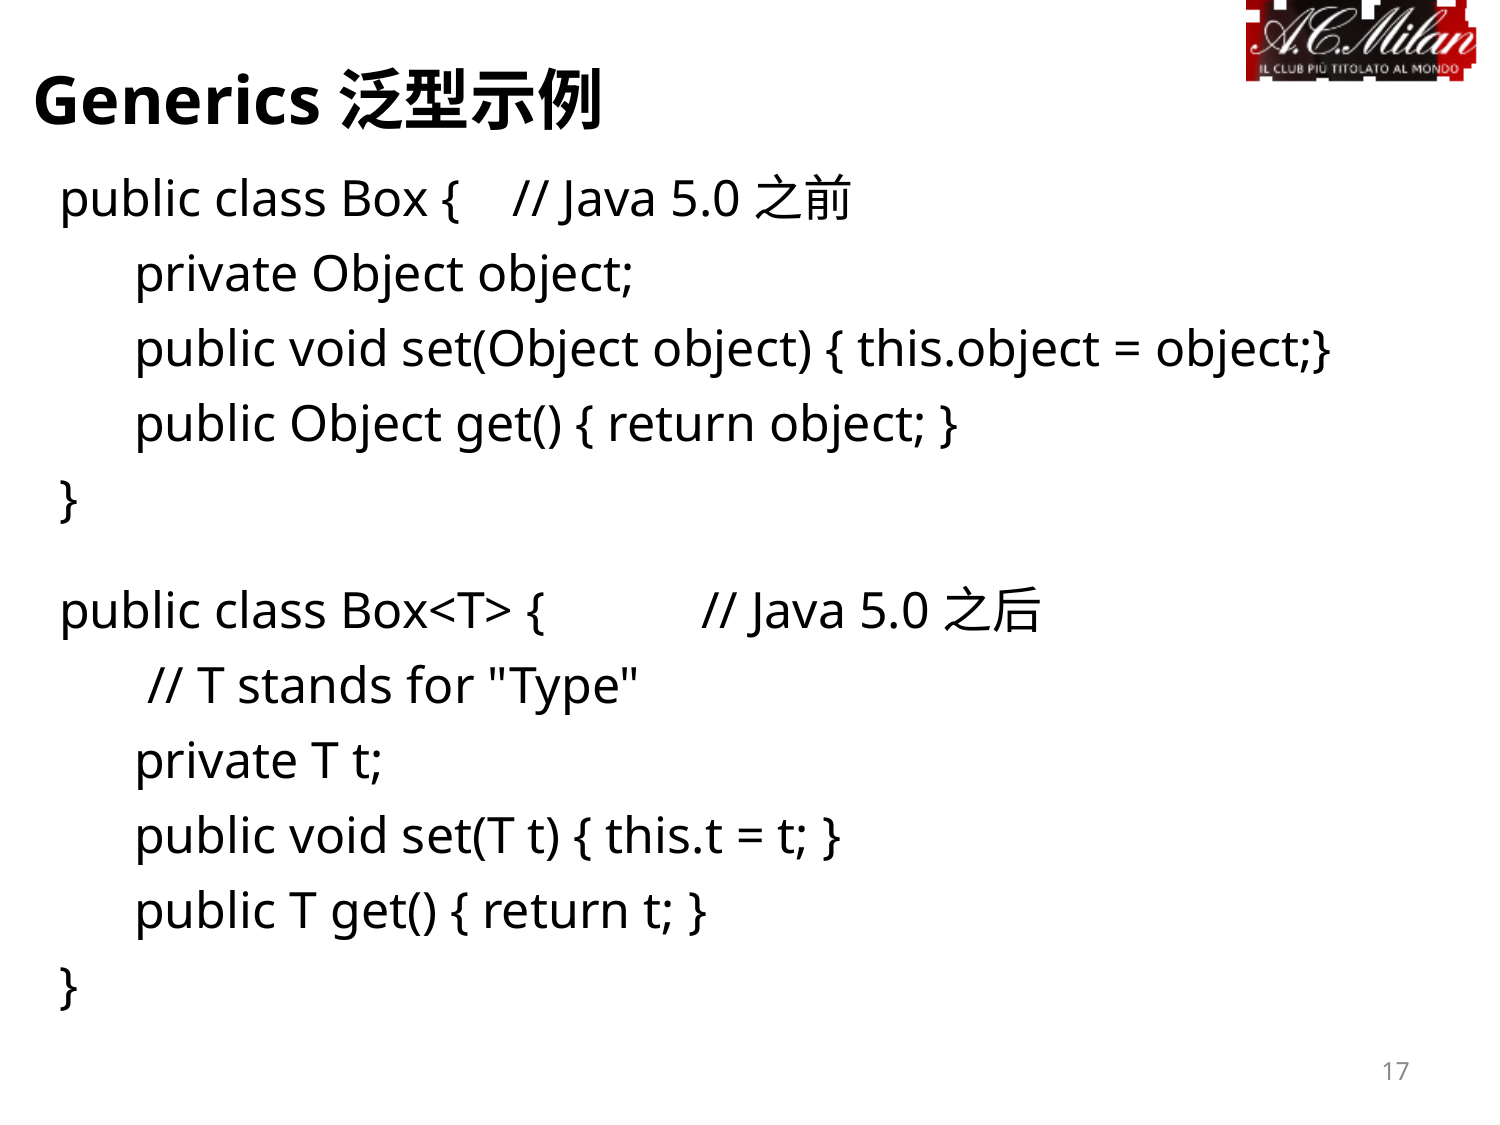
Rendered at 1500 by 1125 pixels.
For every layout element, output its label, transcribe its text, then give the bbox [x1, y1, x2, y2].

text_box Generics泛型示例 [17, 30, 1353, 145]
picture [1246, 0, 1478, 83]
slide_number 17 [1074, 1042, 1425, 1103]
text_box public class Box { // Java 5.0之前 private Object object; public void set(Object object) { this.object = object;} public Object get() { return object; } } [44, 144, 1380, 534]
text_box public class Box<T> { // Java 5.0之后 // T stands for "Type" private T t; public void set(T t) { this.t = t; } public T get() { return t; } } [44, 556, 1436, 1021]
